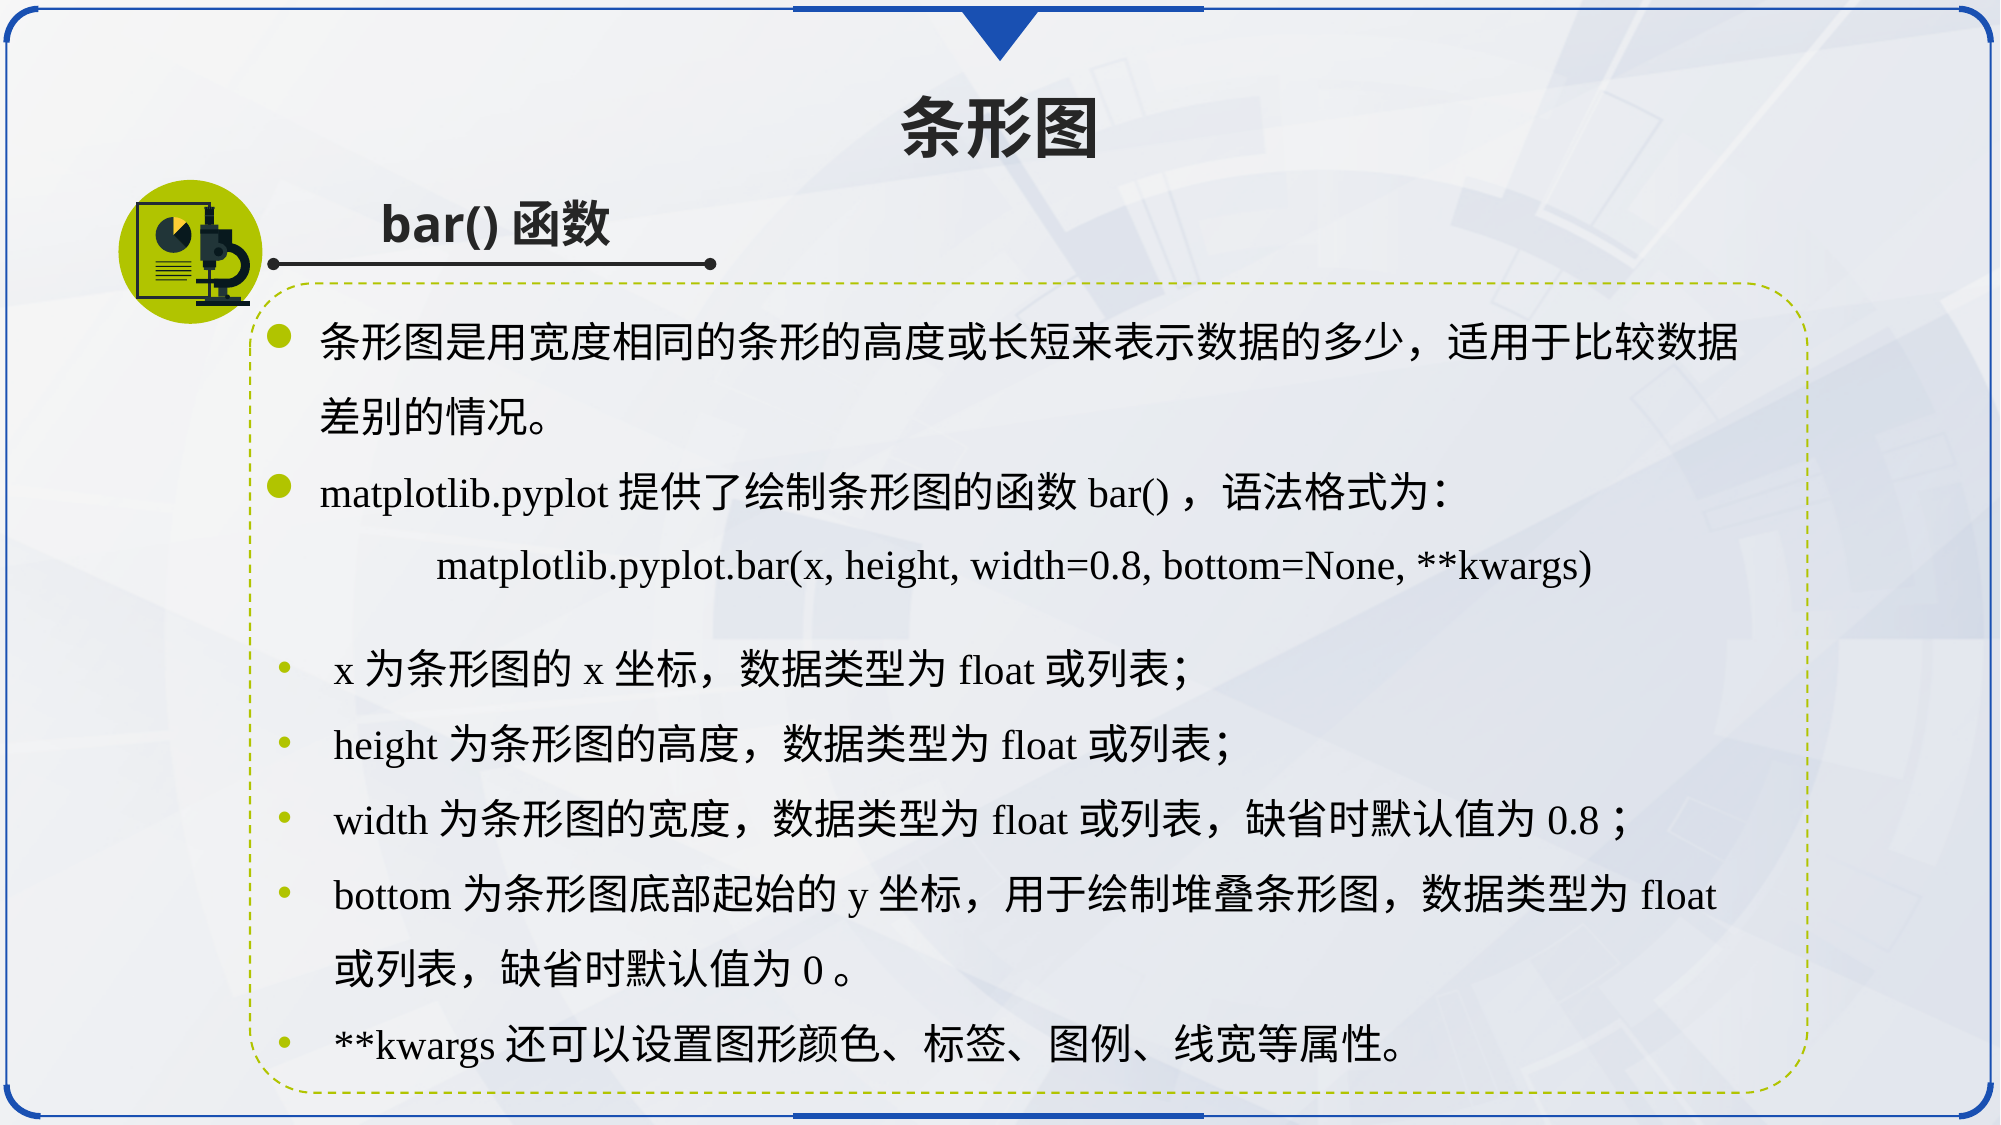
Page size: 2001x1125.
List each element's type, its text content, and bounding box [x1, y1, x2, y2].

text_box [248, 282, 1809, 1094]
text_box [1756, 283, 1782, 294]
text_box x为条形图的x坐标，数据类型为float或列表； height为条形图的高度，数据类型为float或列表； width为条形图的宽度，数据类型为float或列表，缺省时默认值为0.8； bottom为条形图底部起始的y坐标，用于绘制堆叠条形图，数据类型为float或列表，缺省时默认值为0。 **kwargs还可以设置图形颜色、标签、图例、线宽等属性。 [262, 610, 1738, 1125]
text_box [0, 0, 2001, 1125]
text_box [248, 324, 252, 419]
text_box 条形图 [885, 78, 1115, 173]
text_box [118, 179, 263, 324]
text_box matplotlib.pyplot.bar(x, height, width=0.8, bottom=None, **kwargs) [421, 530, 1609, 596]
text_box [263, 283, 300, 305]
text_box bar()函数 [263, 185, 750, 260]
